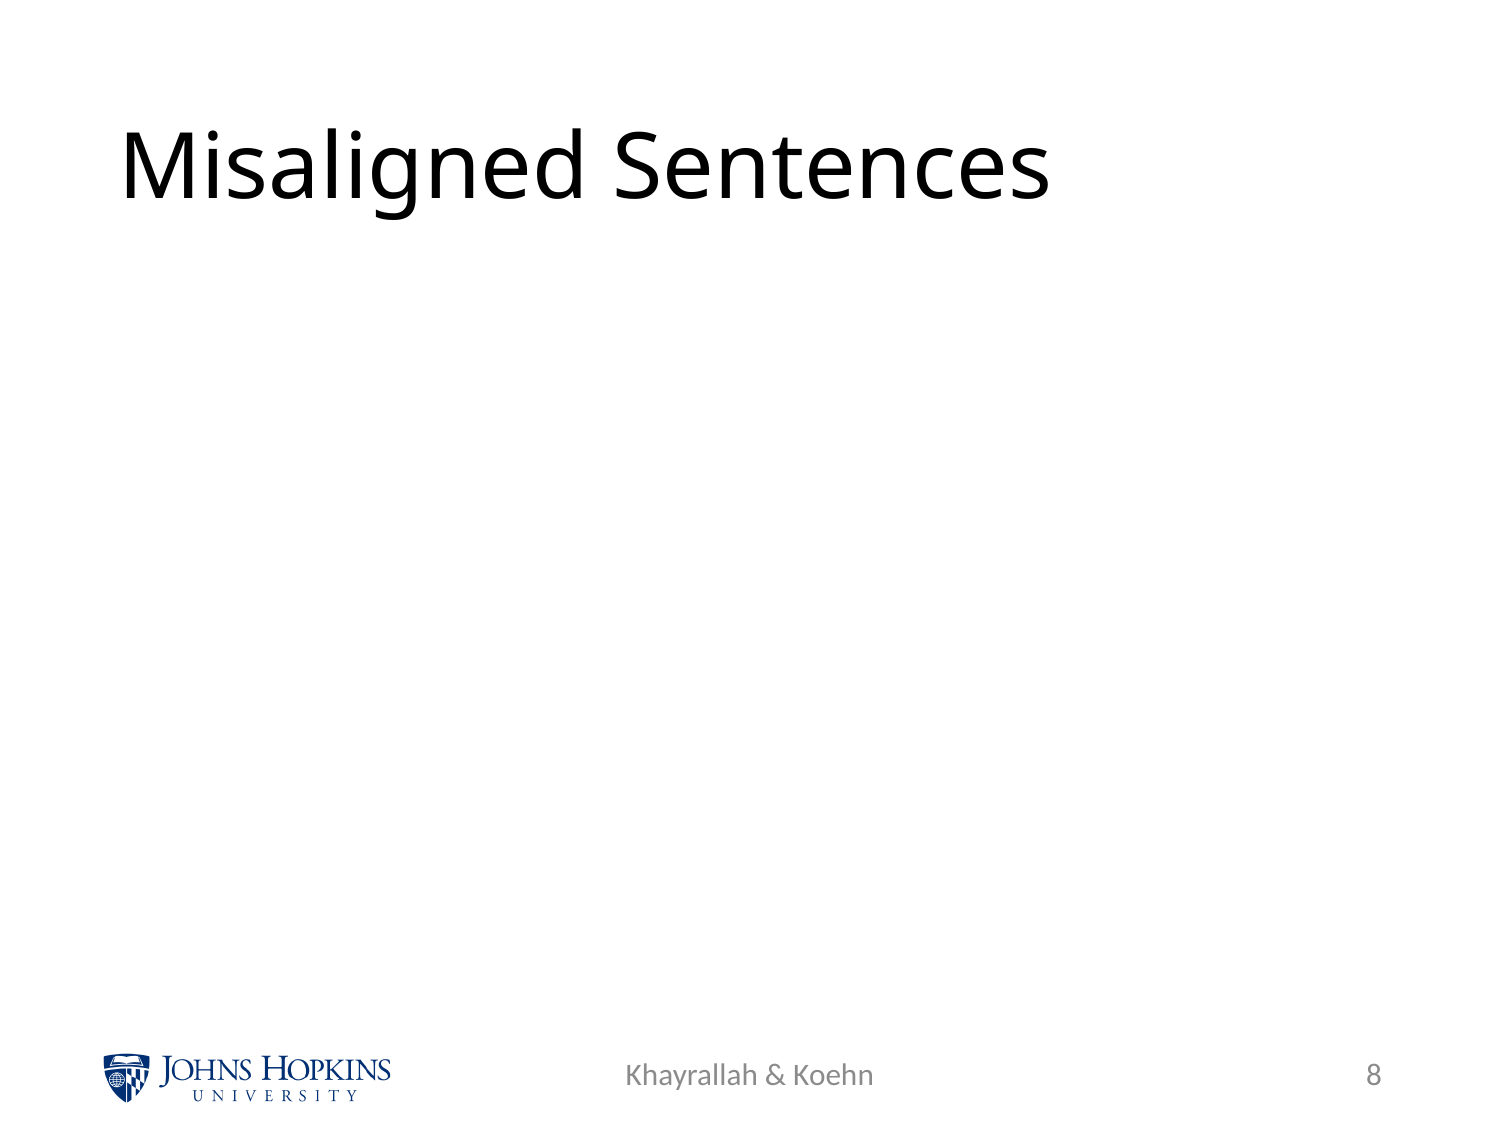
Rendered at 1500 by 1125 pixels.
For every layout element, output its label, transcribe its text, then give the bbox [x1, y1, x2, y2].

footer Khayrallah & Koehn [496, 1042, 1004, 1103]
title Misaligned Sentences [103, 59, 1397, 278]
slide_number 7 [1059, 1042, 1397, 1103]
